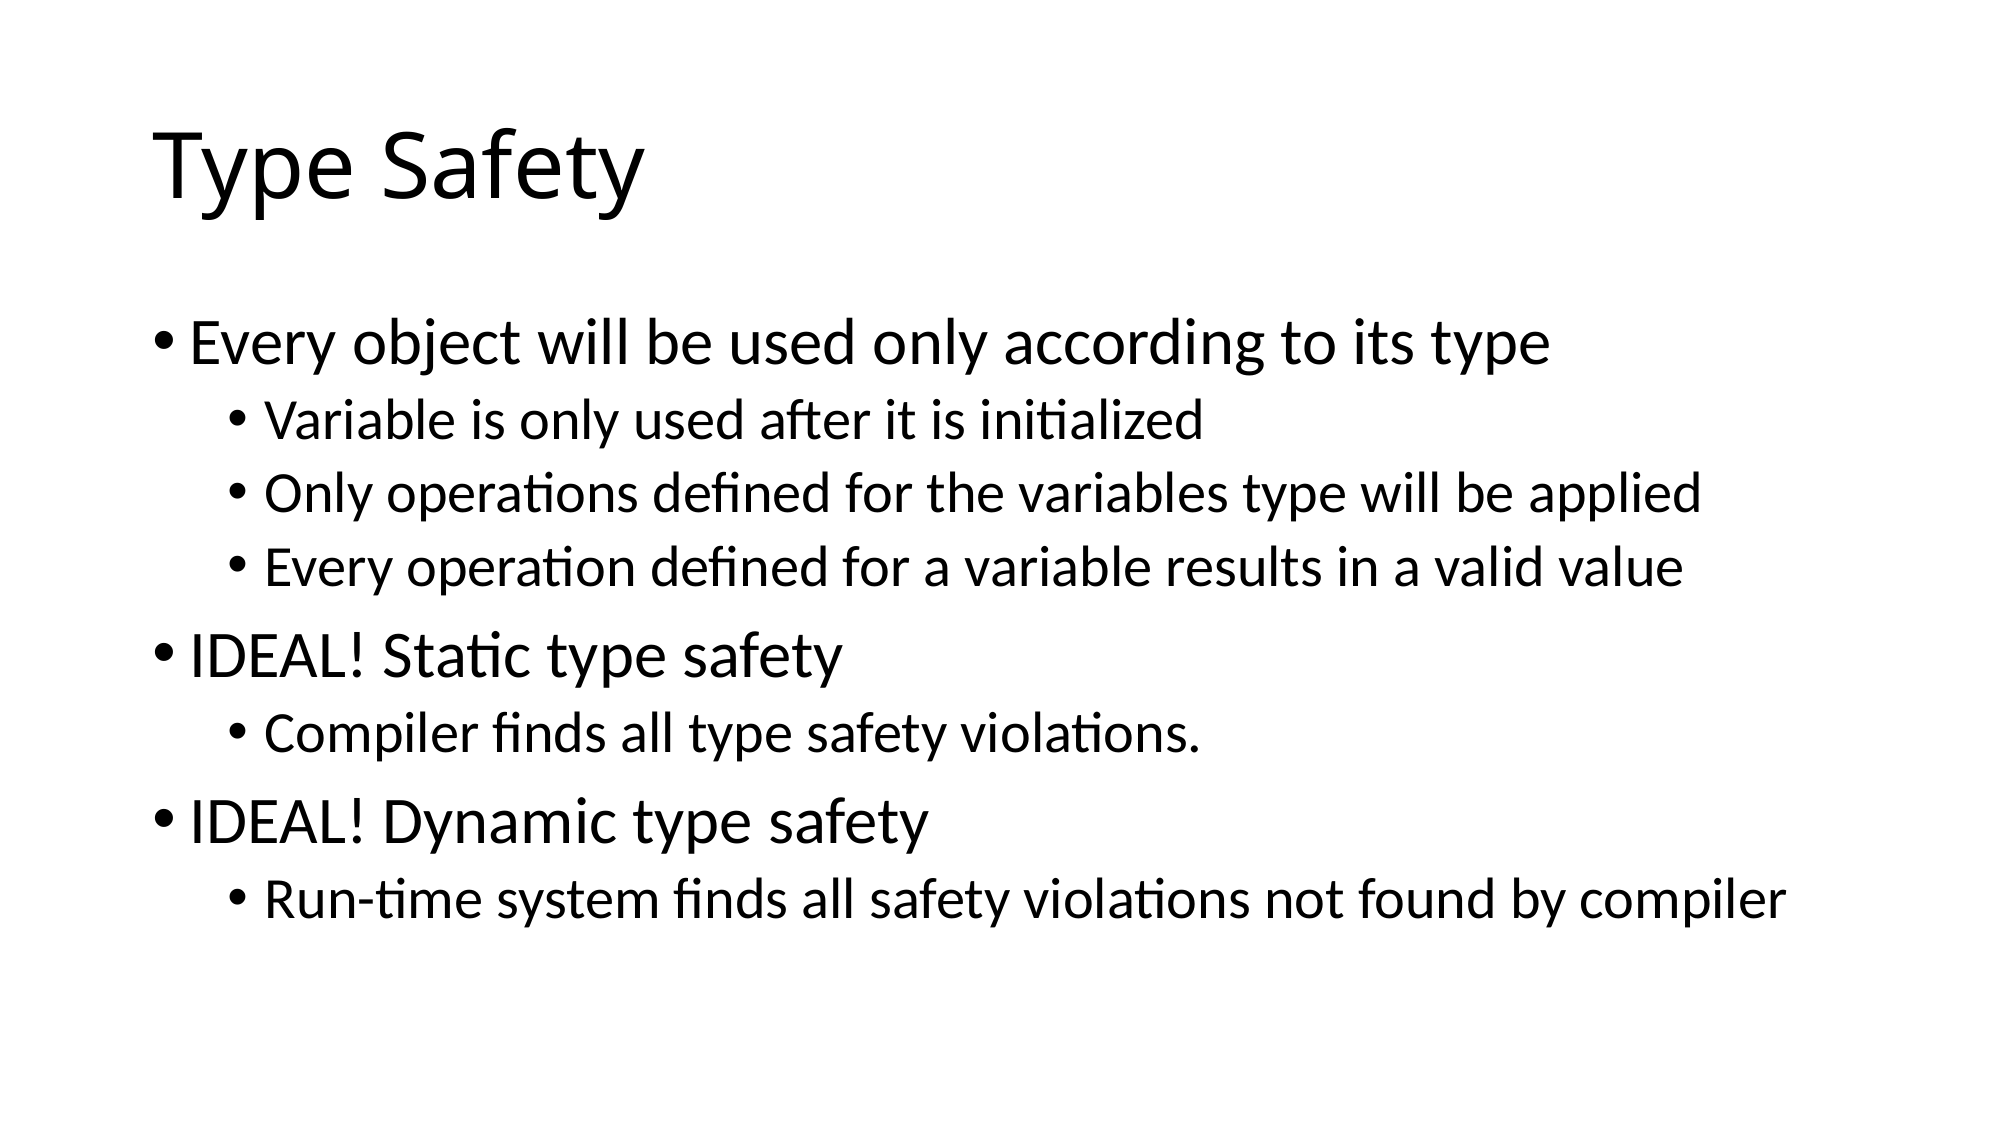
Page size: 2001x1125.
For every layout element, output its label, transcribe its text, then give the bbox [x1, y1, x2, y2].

list Every object will be used only according to its type Variable is only used after it is initialized Only operations defined for the variables type will be applied Every operation defined for a variable results in a valid value IDEAL! Static type safety Compiler finds all type safety violations. IDEAL! Dynamic type safety Run-time system finds all safety violations not found by compiler [137, 299, 1863, 1014]
title Type Safety [137, 59, 1863, 278]
